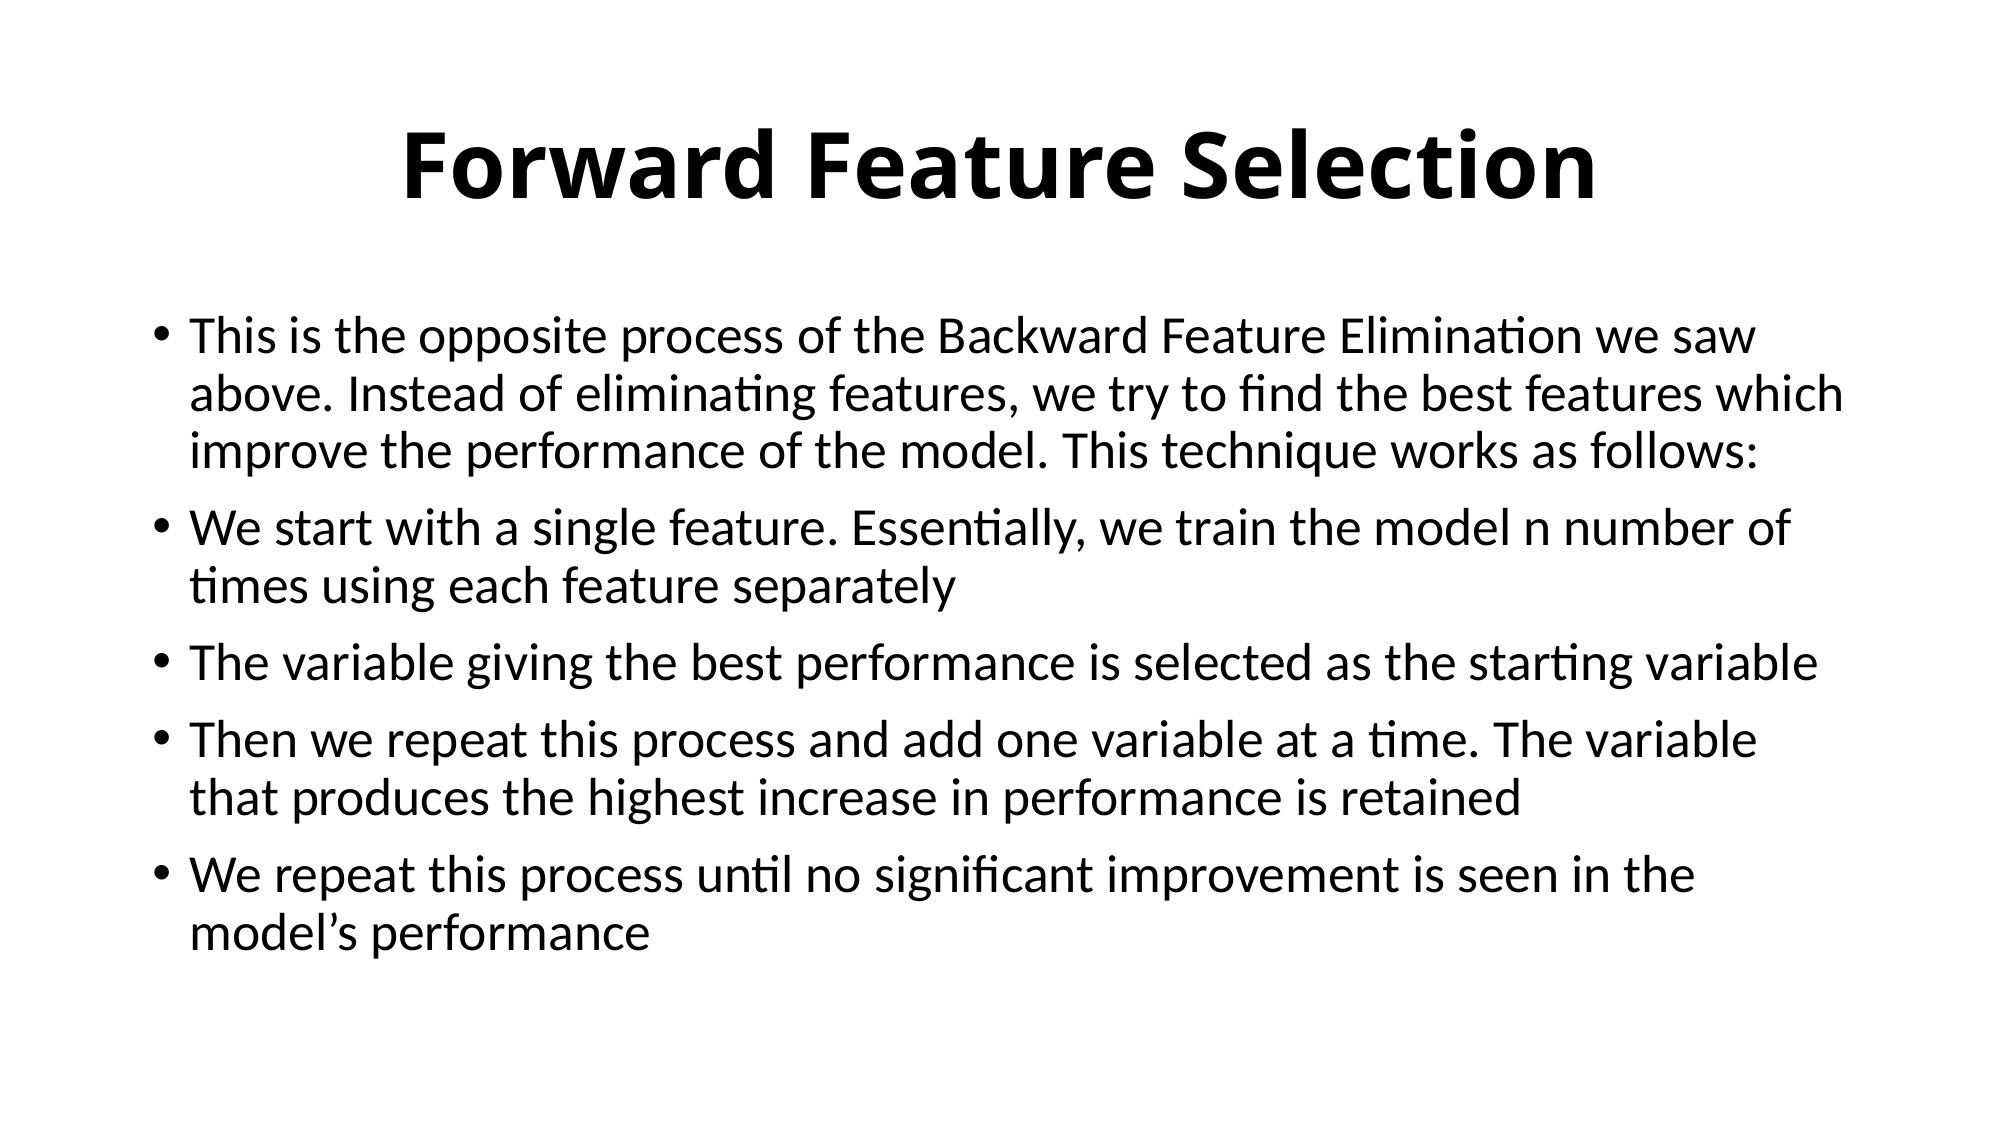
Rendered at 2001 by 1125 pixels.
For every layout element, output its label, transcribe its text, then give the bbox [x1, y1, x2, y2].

list This is the opposite process of the Backward Feature Elimination we saw above. Instead of eliminating features, we try to find the best features which improve the performance of the model. This technique works as follows: We start with a single feature. Essentially, we train the model n number of times using each feature separately The variable giving the best performance is selected as the starting variable Then we repeat this process and add one variable at a time. The variable that produces the highest increase in performance is retained We repeat this process until no significant improvement is seen in the model’s performance [137, 299, 1863, 1014]
title Forward Feature Selection [137, 59, 1863, 278]
